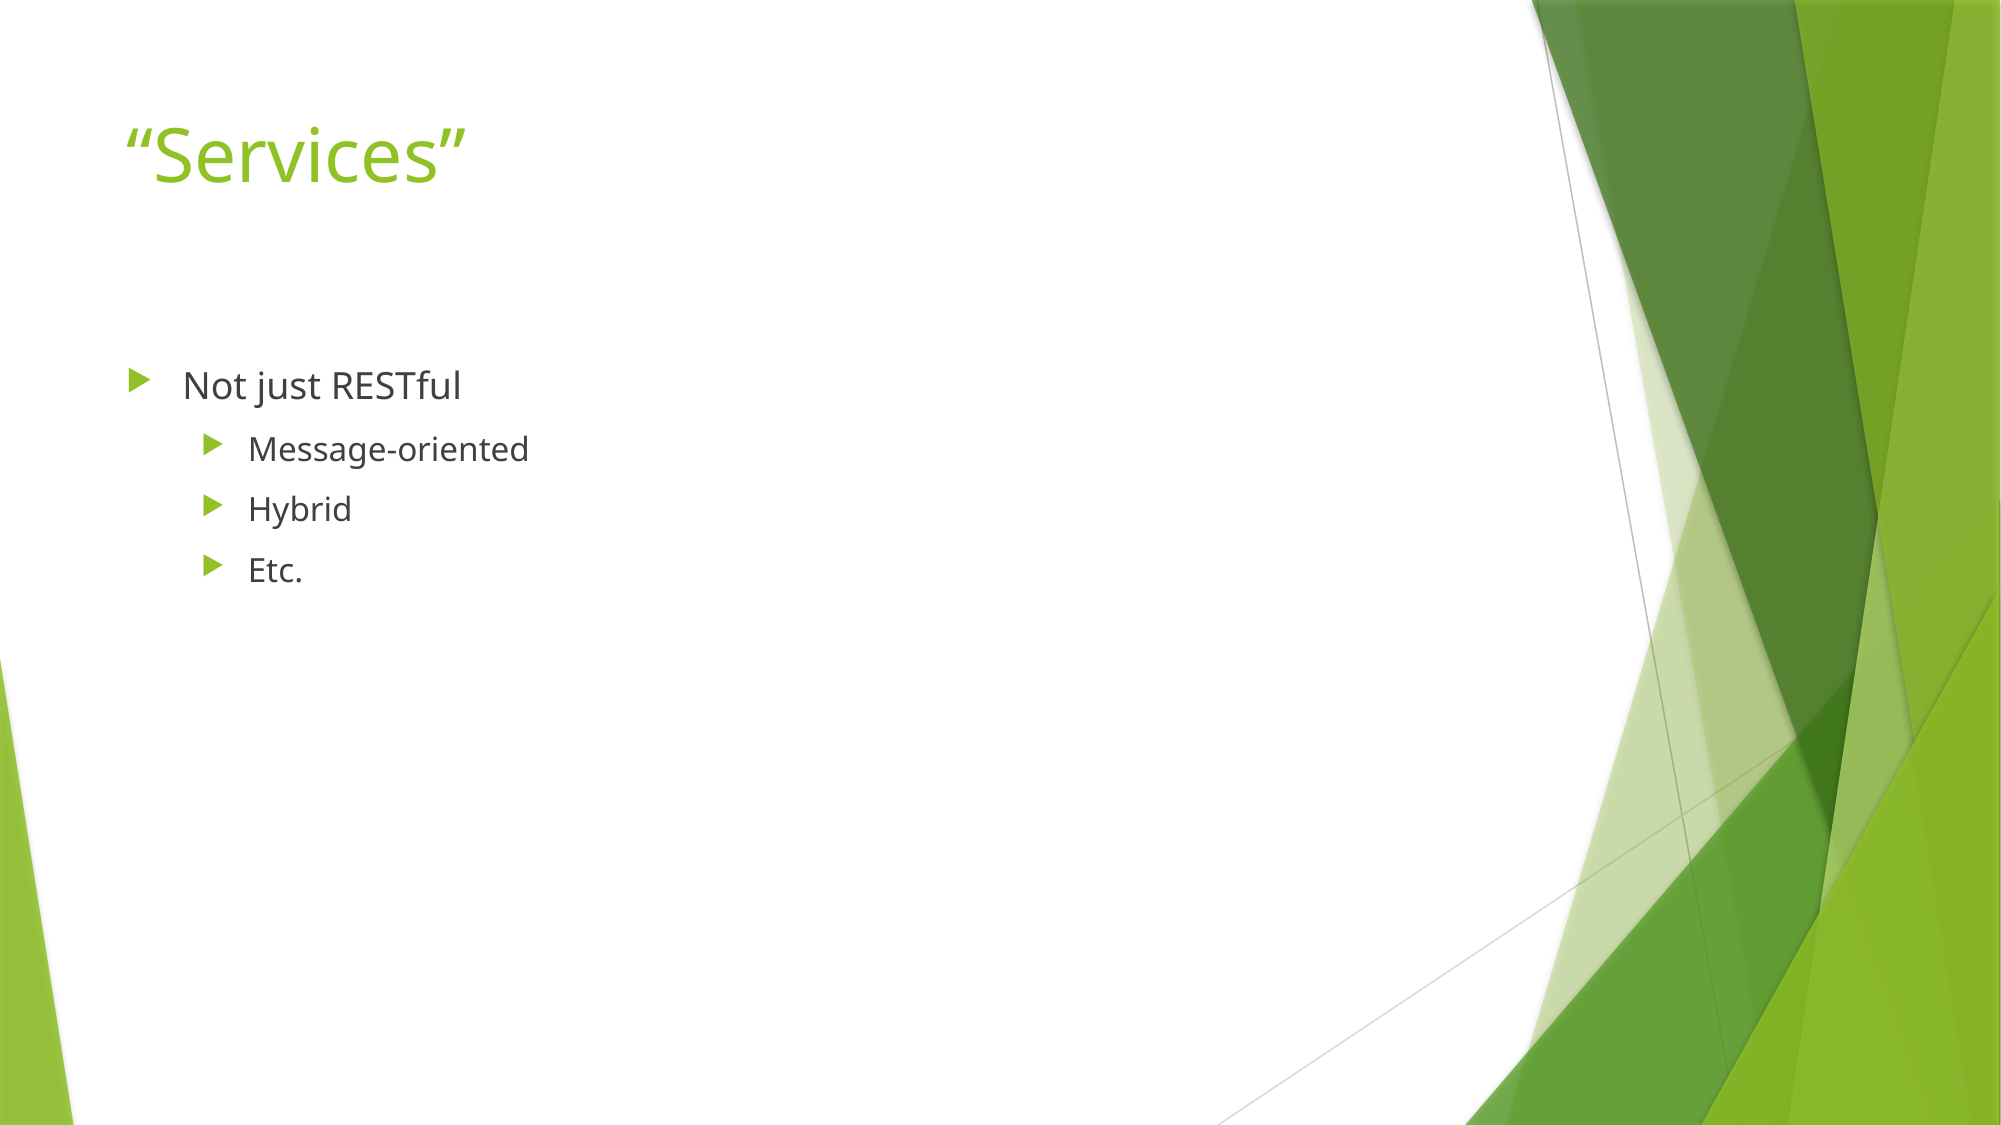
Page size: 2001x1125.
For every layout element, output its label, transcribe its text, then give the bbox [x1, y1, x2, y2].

list Not just RESTful Message-oriented Hybrid Etc. [111, 354, 1522, 992]
title “Services” [111, 99, 1522, 317]
